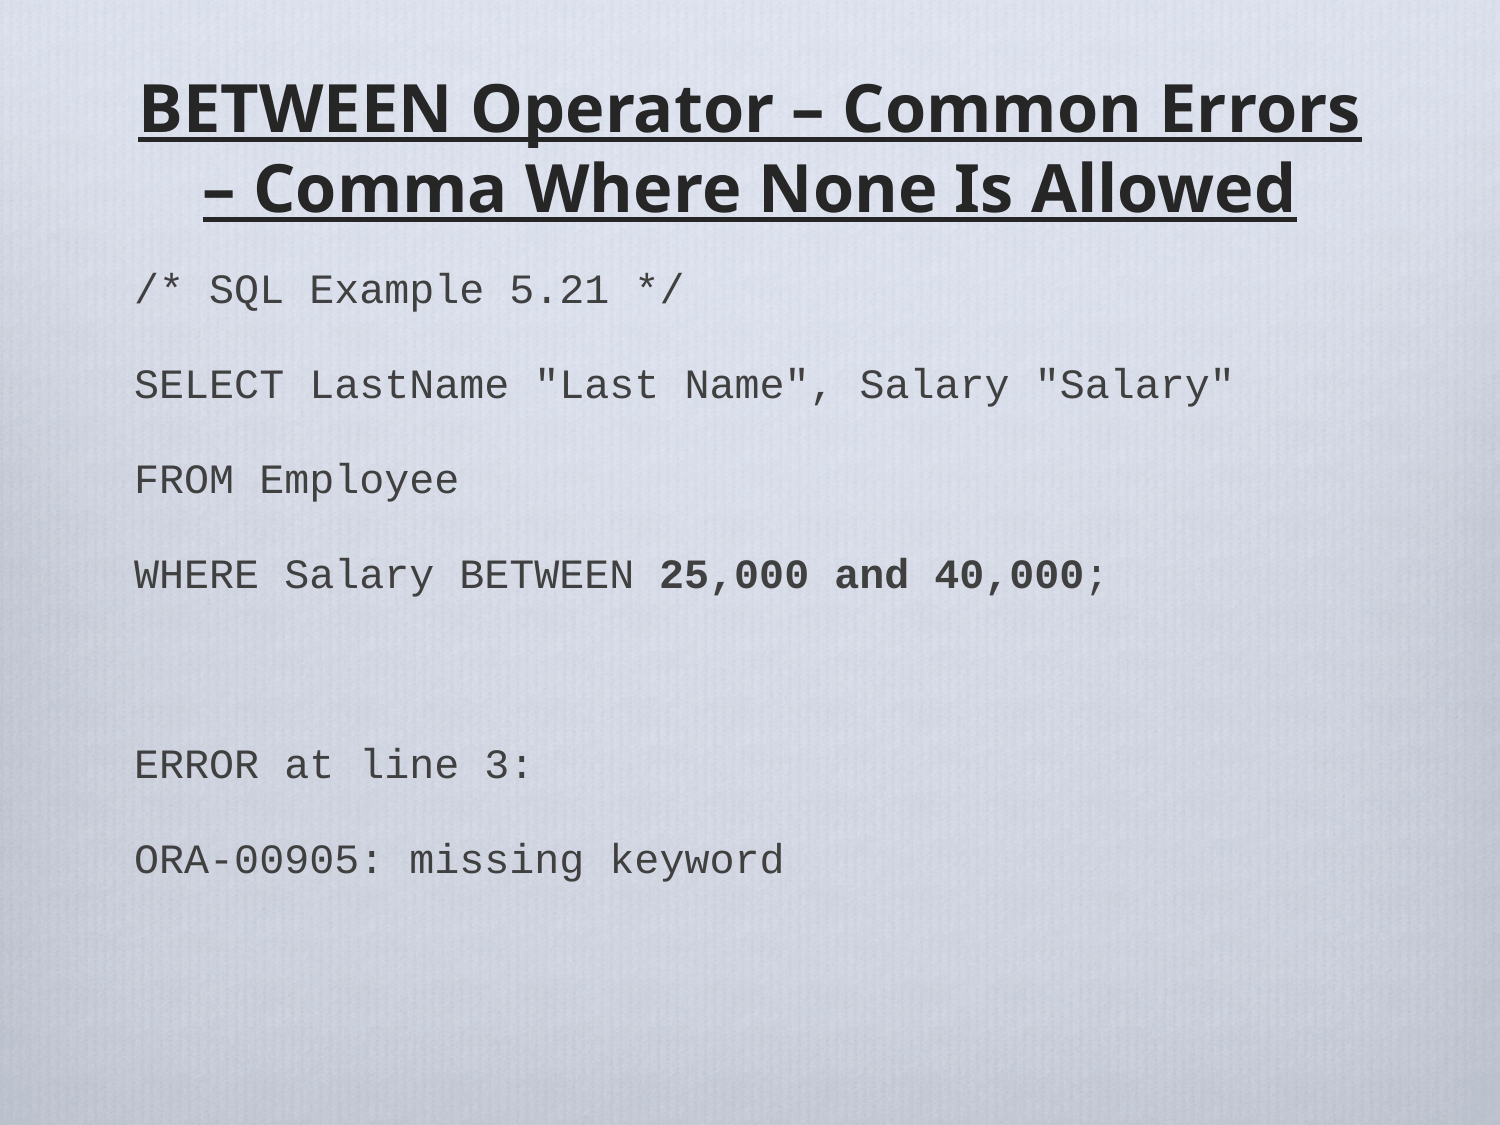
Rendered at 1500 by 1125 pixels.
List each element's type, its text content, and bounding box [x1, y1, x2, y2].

list /* SQL Example 5.21 */ SELECT LastName "Last Name", Salary "Salary" FROM Employee WHERE Salary BETWEEN 25,000 and 40,000; ERROR at line 3: ORA-00905: missing keyword [119, 260, 1381, 1011]
title BETWEEN Operator – Common Errors – Comma Where None Is Allowed [119, 51, 1381, 240]
